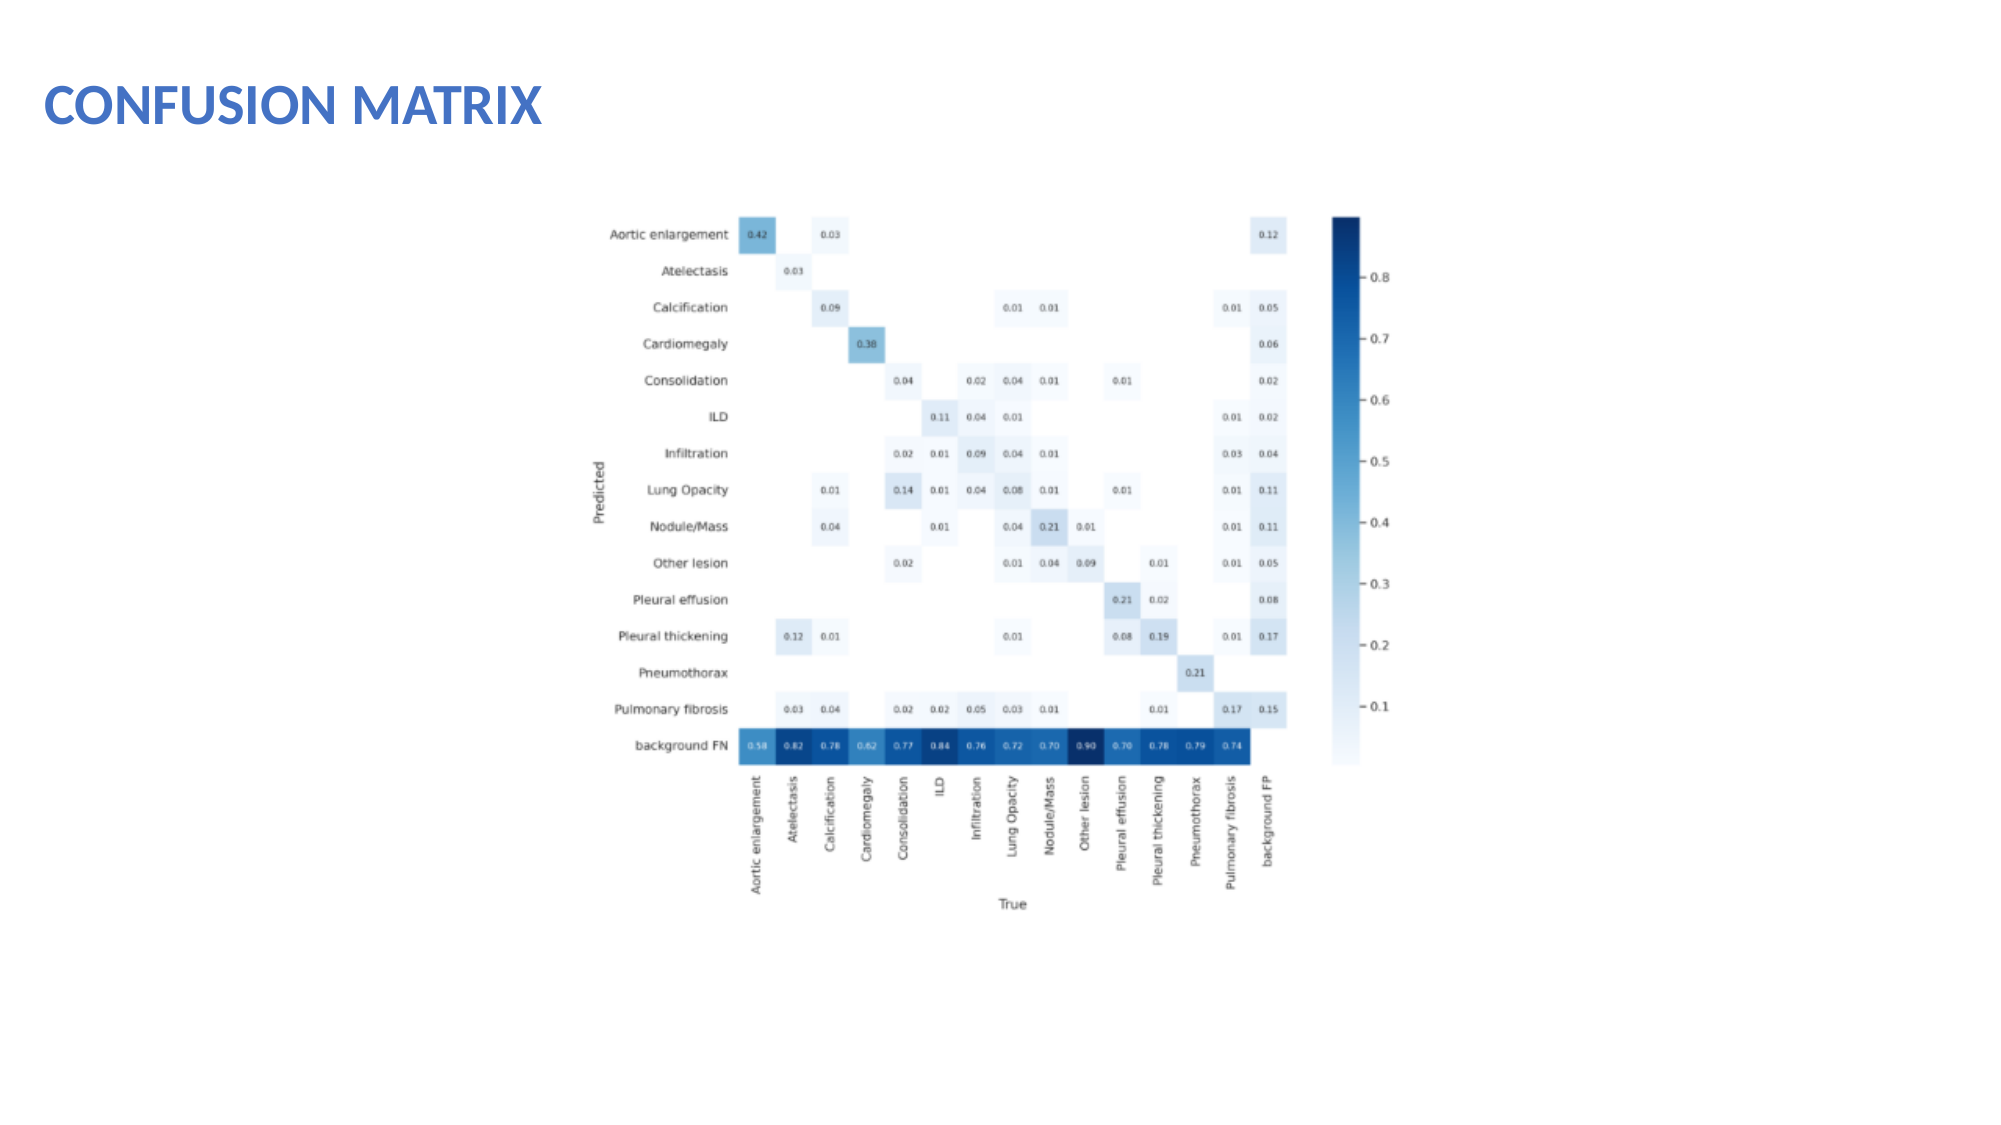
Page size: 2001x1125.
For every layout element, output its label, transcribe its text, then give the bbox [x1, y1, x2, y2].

text_box CONFUSION MATRIX [29, 58, 558, 144]
picture [540, 196, 1460, 929]
